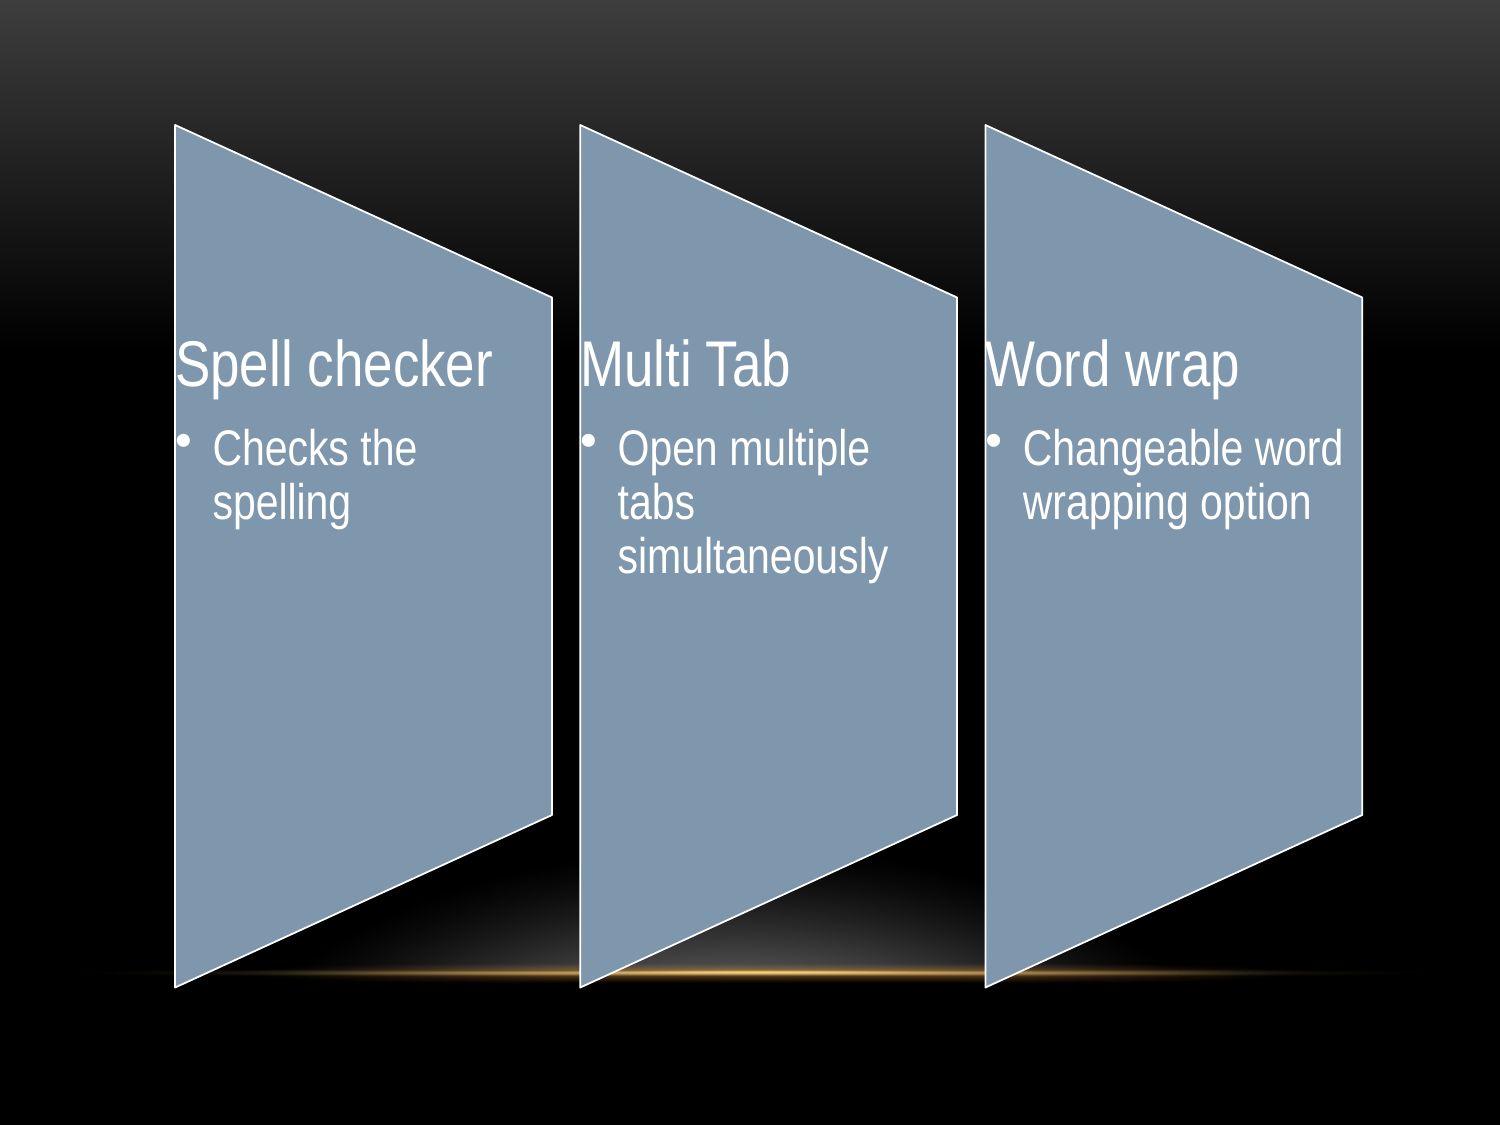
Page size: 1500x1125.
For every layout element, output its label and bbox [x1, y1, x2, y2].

picture [0, 0, 1500, 1125]
text_box [174, 124, 1363, 988]
